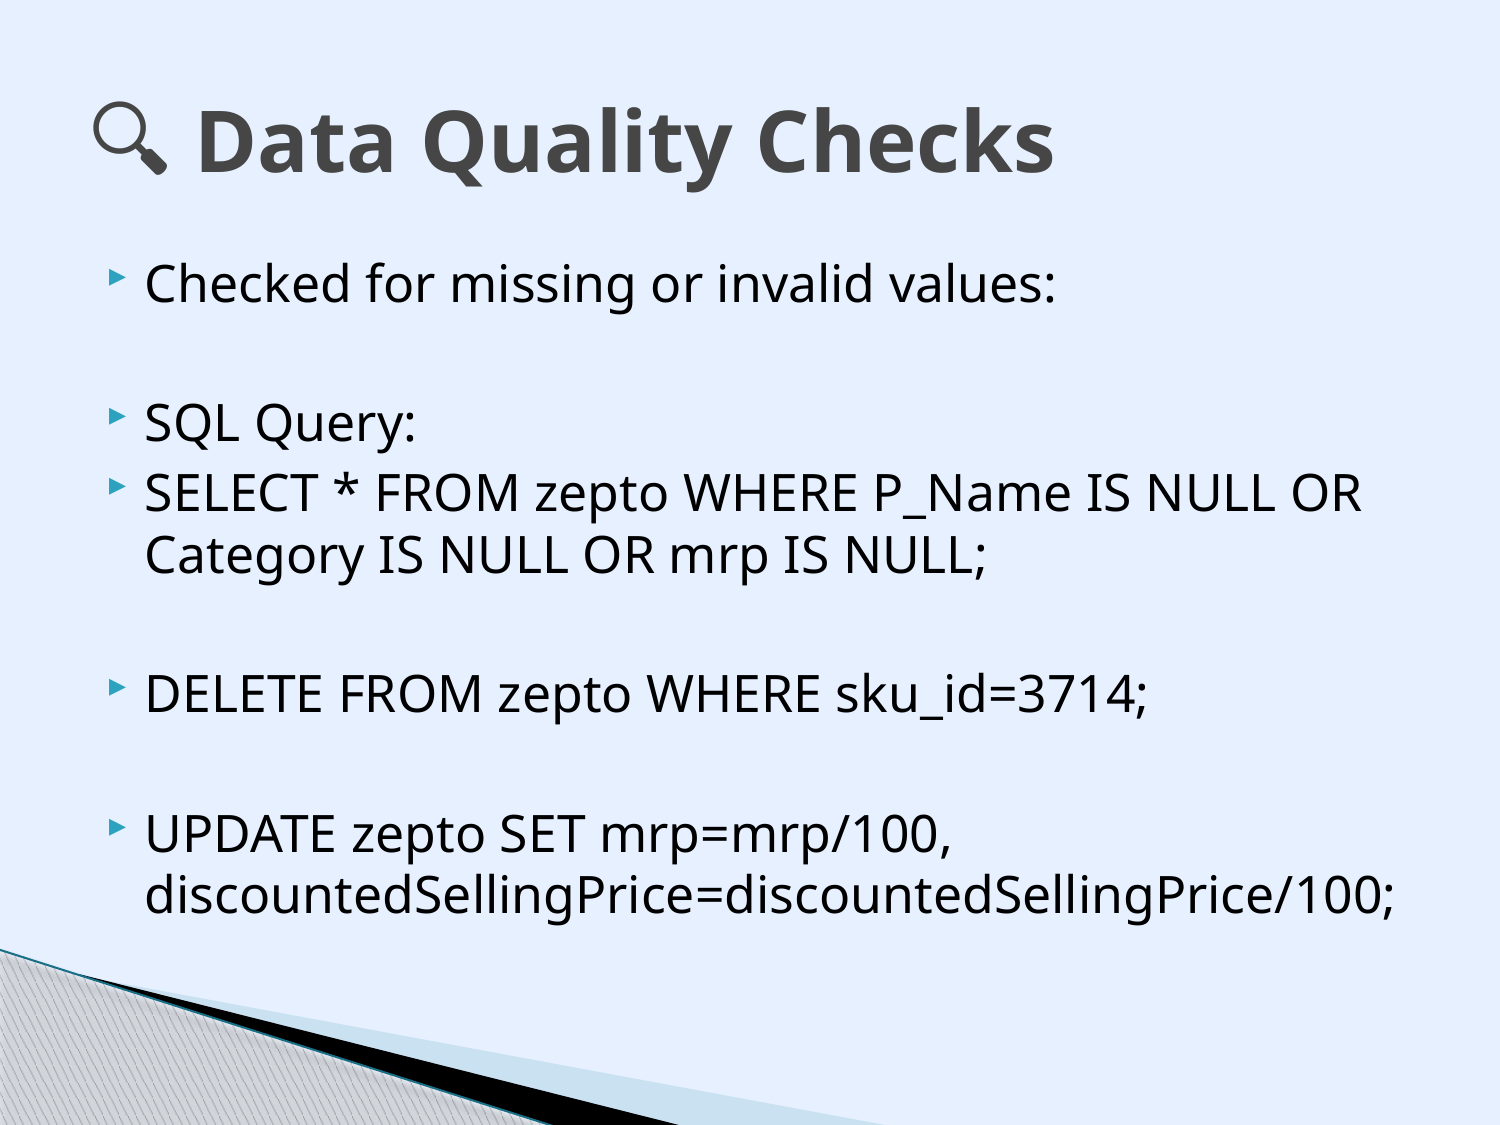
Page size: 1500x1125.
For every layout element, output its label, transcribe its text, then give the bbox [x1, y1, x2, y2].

title 🔍 Data Quality Checks [75, 45, 1425, 233]
list Checked for missing or invalid values: SQL Query: SELECT * FROM zepto WHERE P_Name IS NULL OR Category IS NULL OR mrp IS NULL; DELETE FROM zepto WHERE sku_id=3714; UPDATE zepto SET mrp=mrp/100, discountedSellingPrice=discountedSellingPrice/100; [75, 243, 1425, 986]
